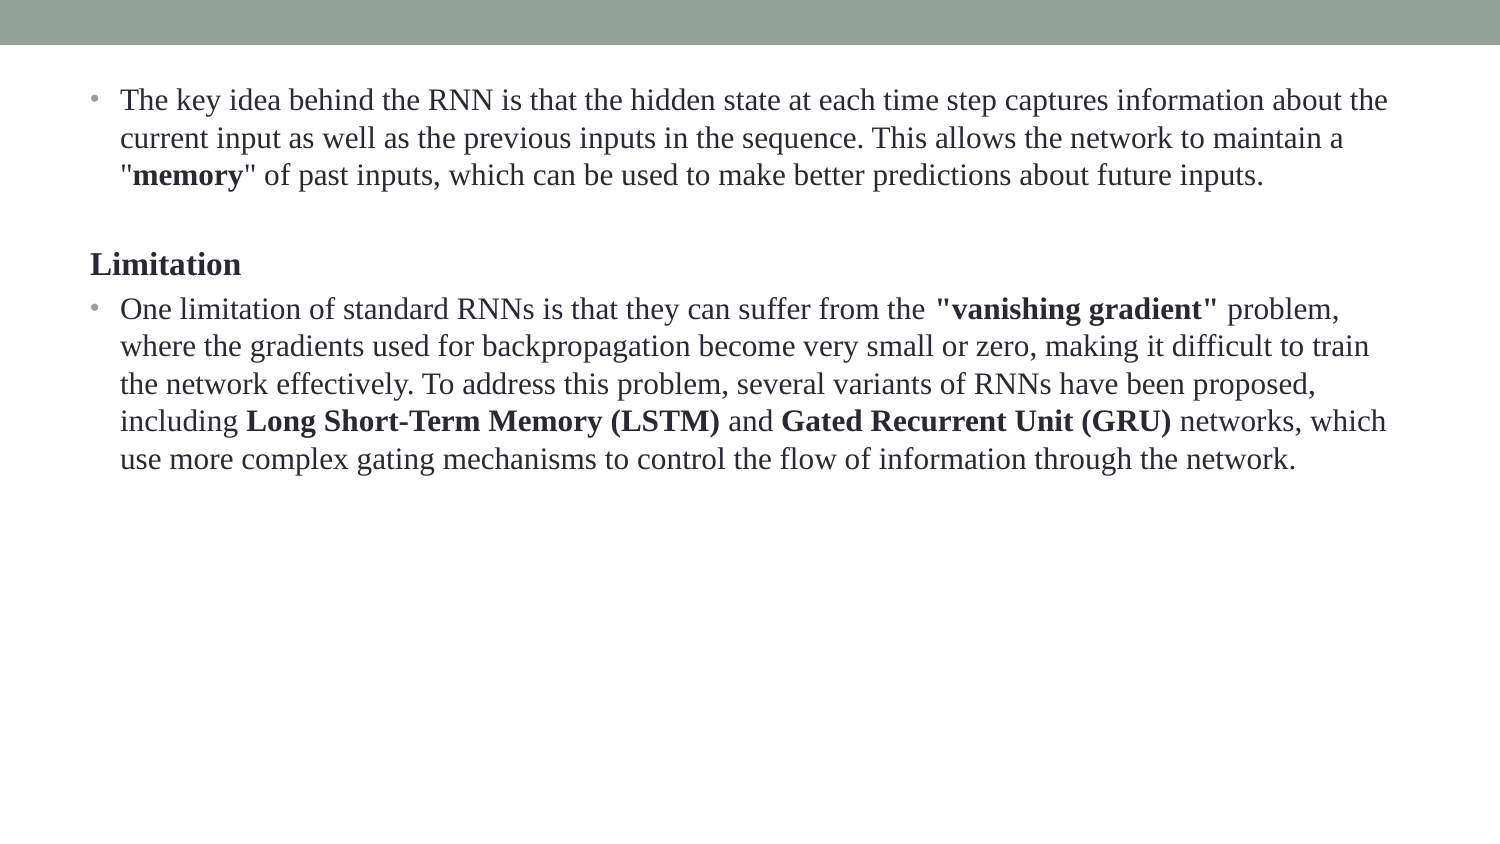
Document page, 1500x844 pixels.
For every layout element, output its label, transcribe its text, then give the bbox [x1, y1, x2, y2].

list The key idea behind the RNN is that the hidden state at each time step captures information about the current input as well as the previous inputs in the sequence. This allows the network to maintain a "memory" of past inputs, which can be used to make better predictions about future inputs. Limitation One limitation of standard RNNs is that they can suffer from the "vanishing gradient" problem, where the gradients used for backpropagation become very small or zero, making it difficult to train the network effectively. To address this problem, several variants of RNNs have been proposed, including Long Short-Term Memory (LSTM) and Gated Recurrent Unit (GRU) networks, which use more complex gating mechanisms to control the flow of information through the network. [75, 71, 1425, 672]
